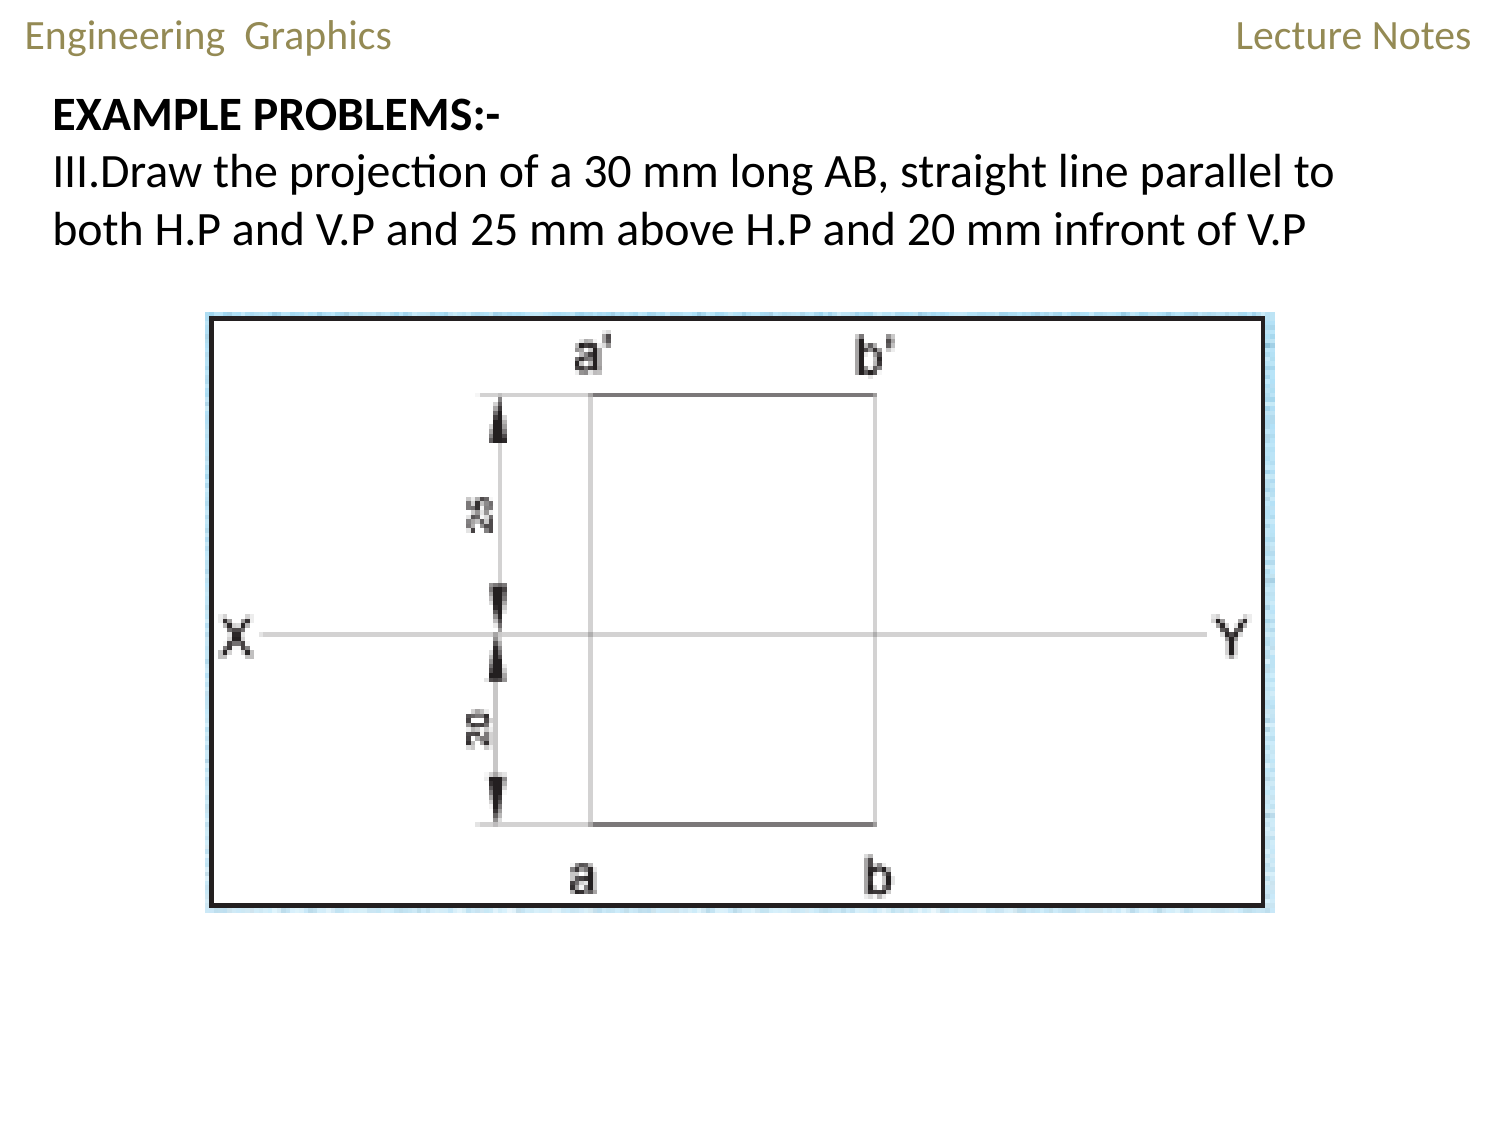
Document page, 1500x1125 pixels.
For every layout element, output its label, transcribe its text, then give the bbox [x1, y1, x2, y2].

text_box EXAMPLE PROBLEMS:- iii.Draw the projection of a 30 mm long AB, straight line parallel to both H.P and V.P and 25 mm above H.P and 20 mm infront of V.P [37, 75, 1450, 263]
picture [205, 312, 1276, 913]
subtitle Engineering Graphics Lecture Notes [0, 0, 1500, 88]
